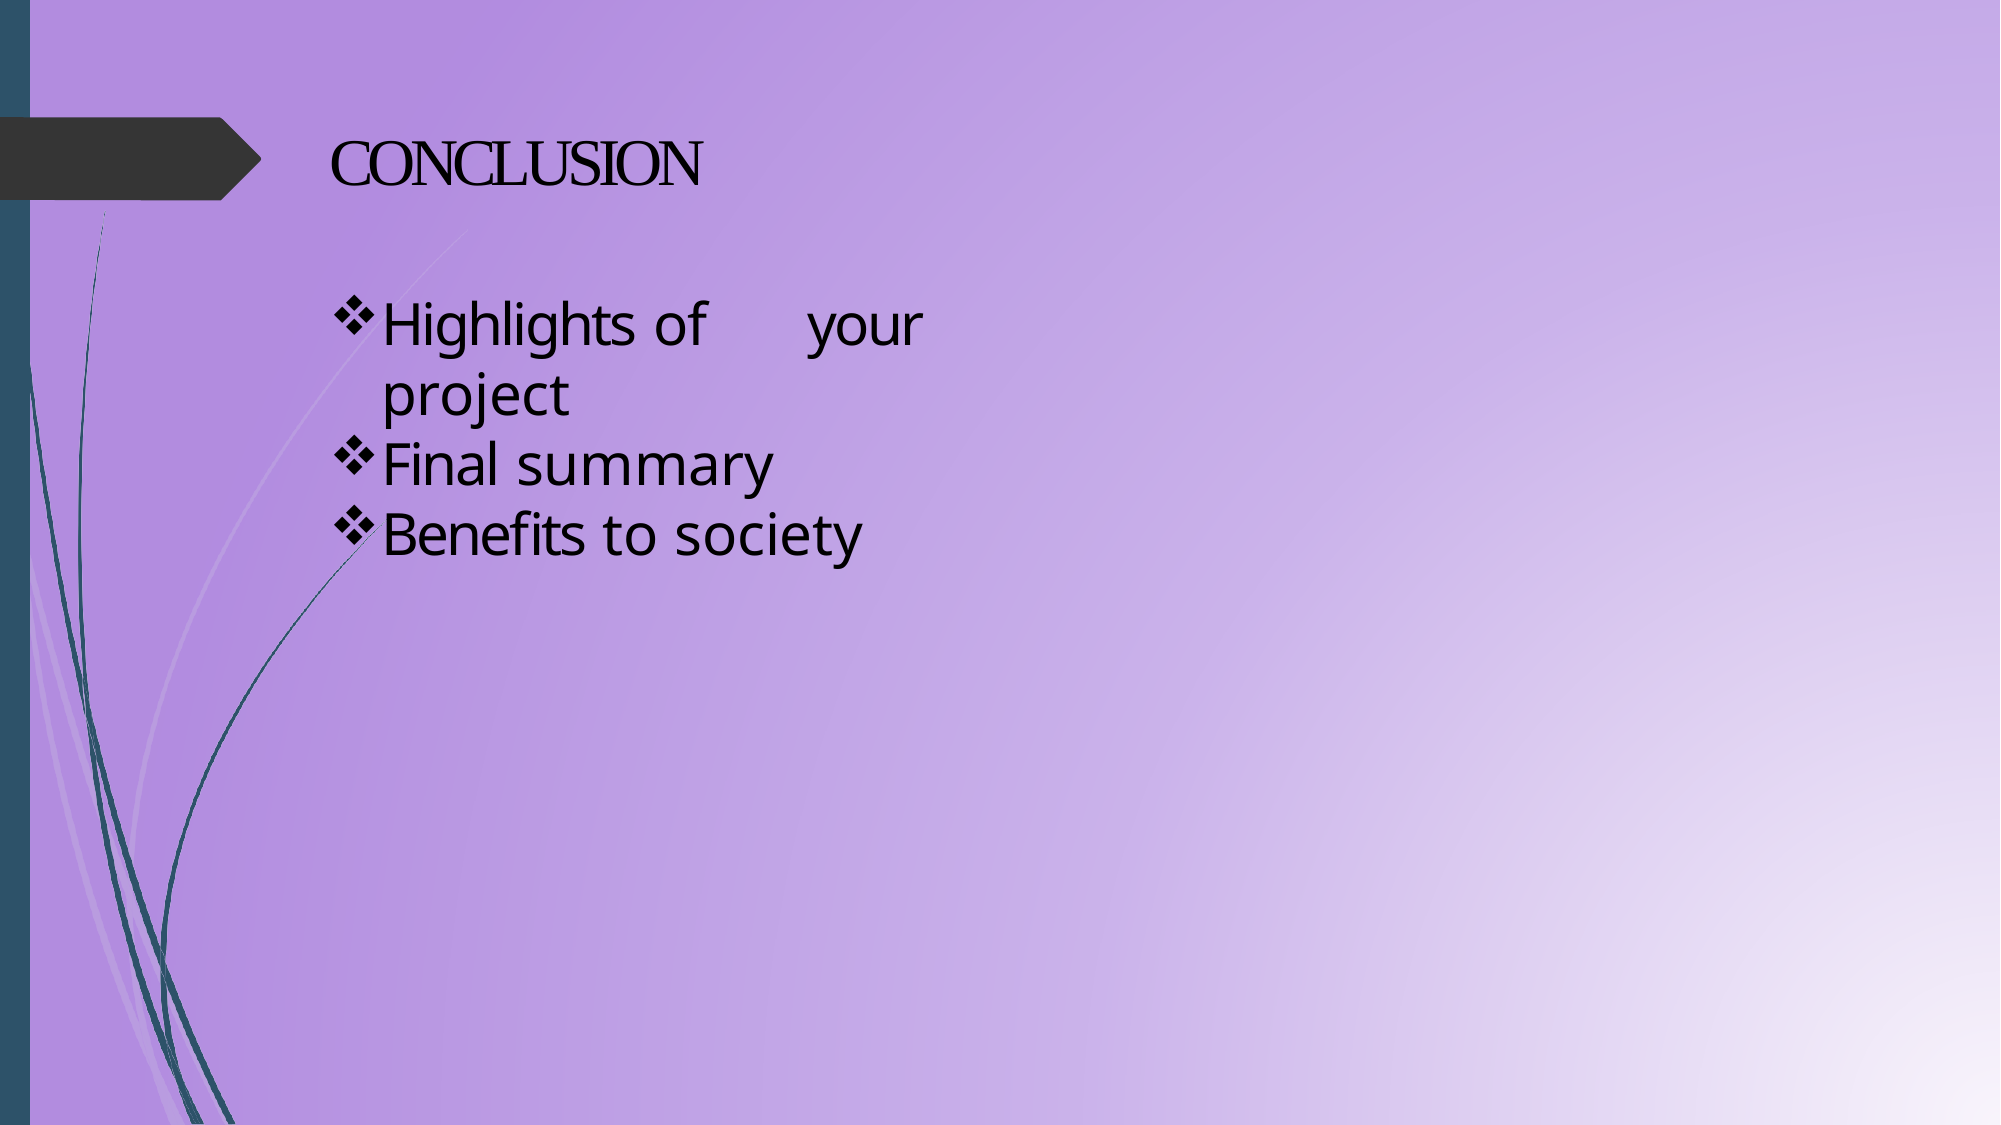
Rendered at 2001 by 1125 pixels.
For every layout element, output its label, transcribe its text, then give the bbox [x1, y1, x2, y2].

title CONCLUSION [261, 88, 1136, 307]
picture [30, 0, 2000, 1125]
text_box Highlights of your project Final summary Benefits to society [327, 285, 1098, 568]
